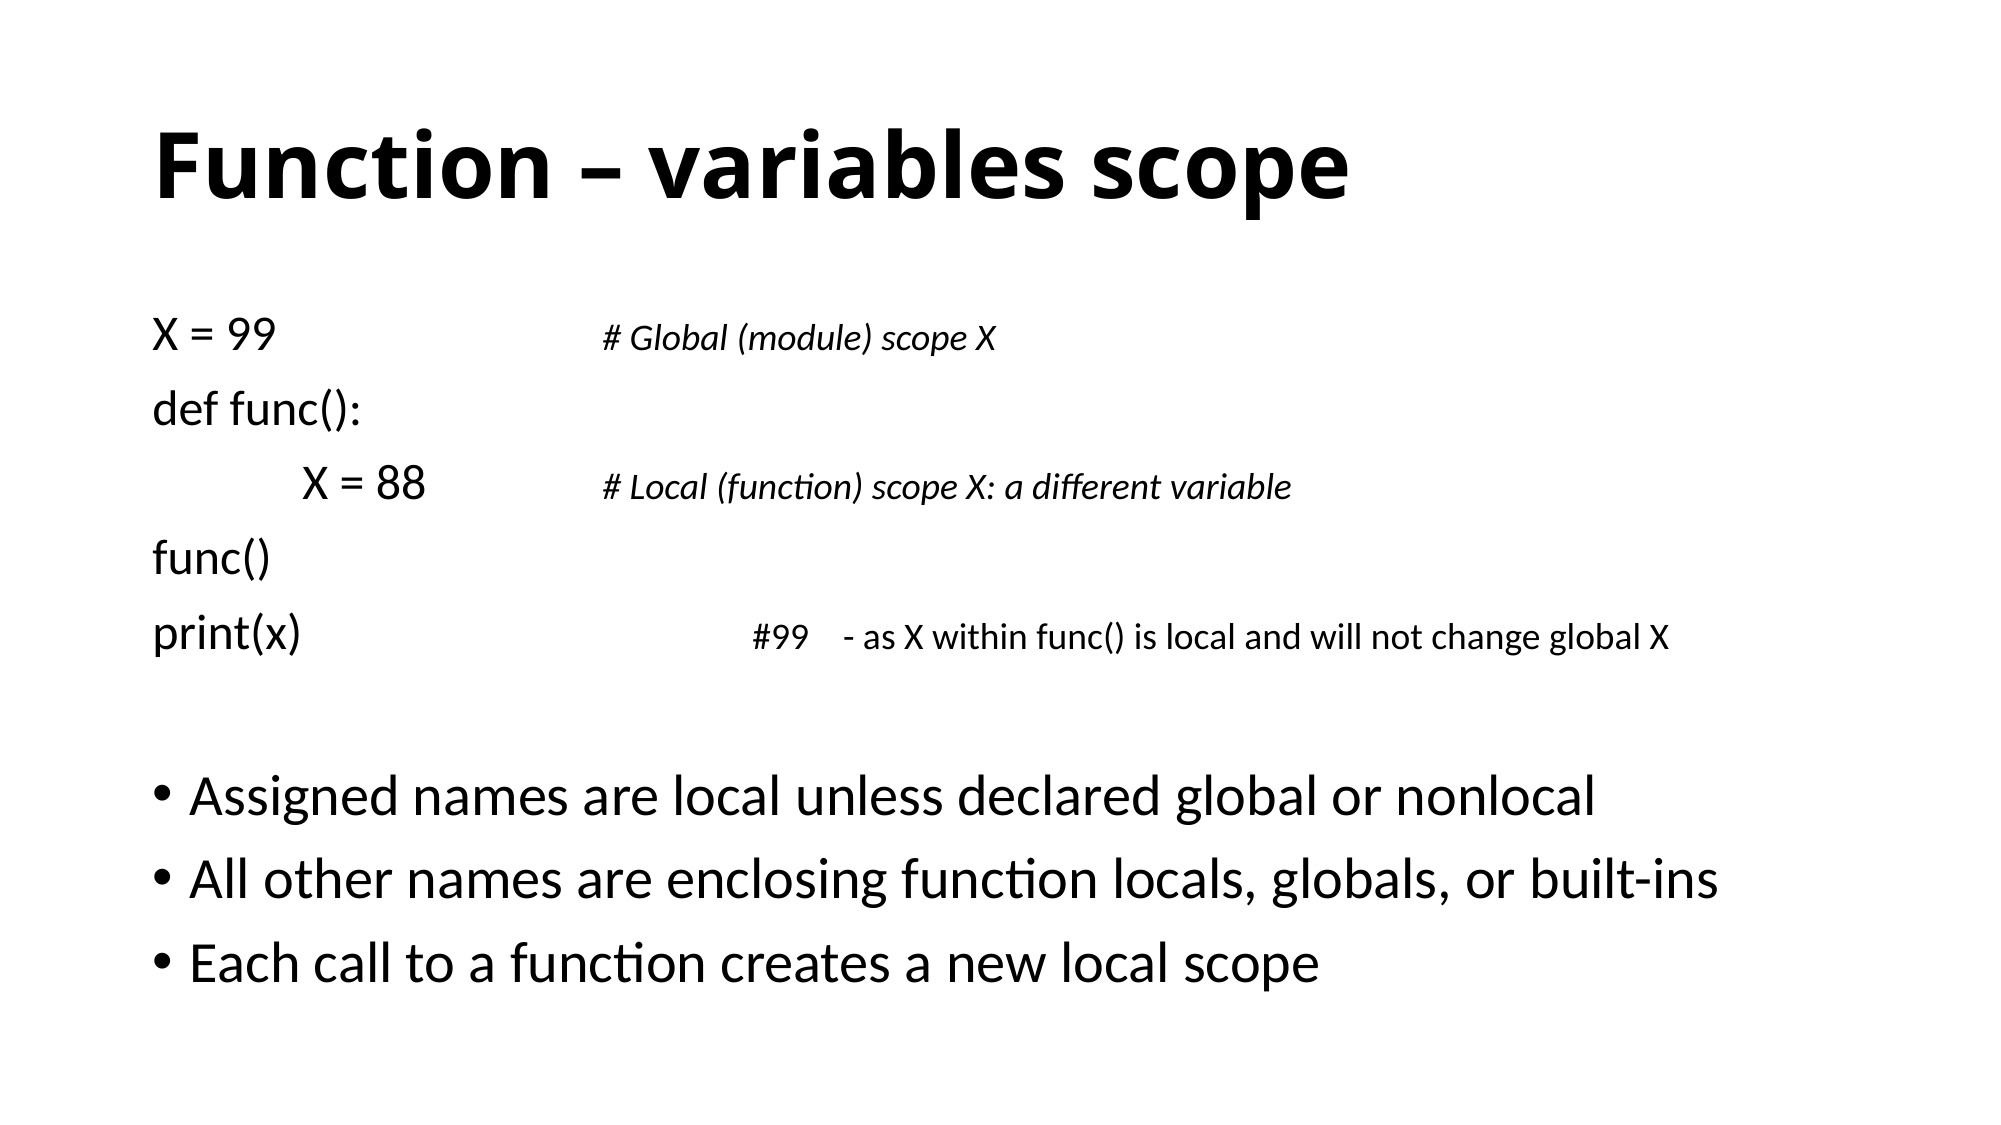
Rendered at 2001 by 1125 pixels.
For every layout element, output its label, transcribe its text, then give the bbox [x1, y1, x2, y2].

list X = 99 # Global (module) scope X def func(): X = 88 # Local (function) scope X: a different variable func() print(x) #99 - as X within func() is local and will not change global X Assigned names are local unless declared global or nonlocal All other names are enclosing function locals, globals, or built-ins Each call to a function creates a new local scope [137, 299, 1863, 1014]
title Function – variables scope [137, 59, 1863, 278]
